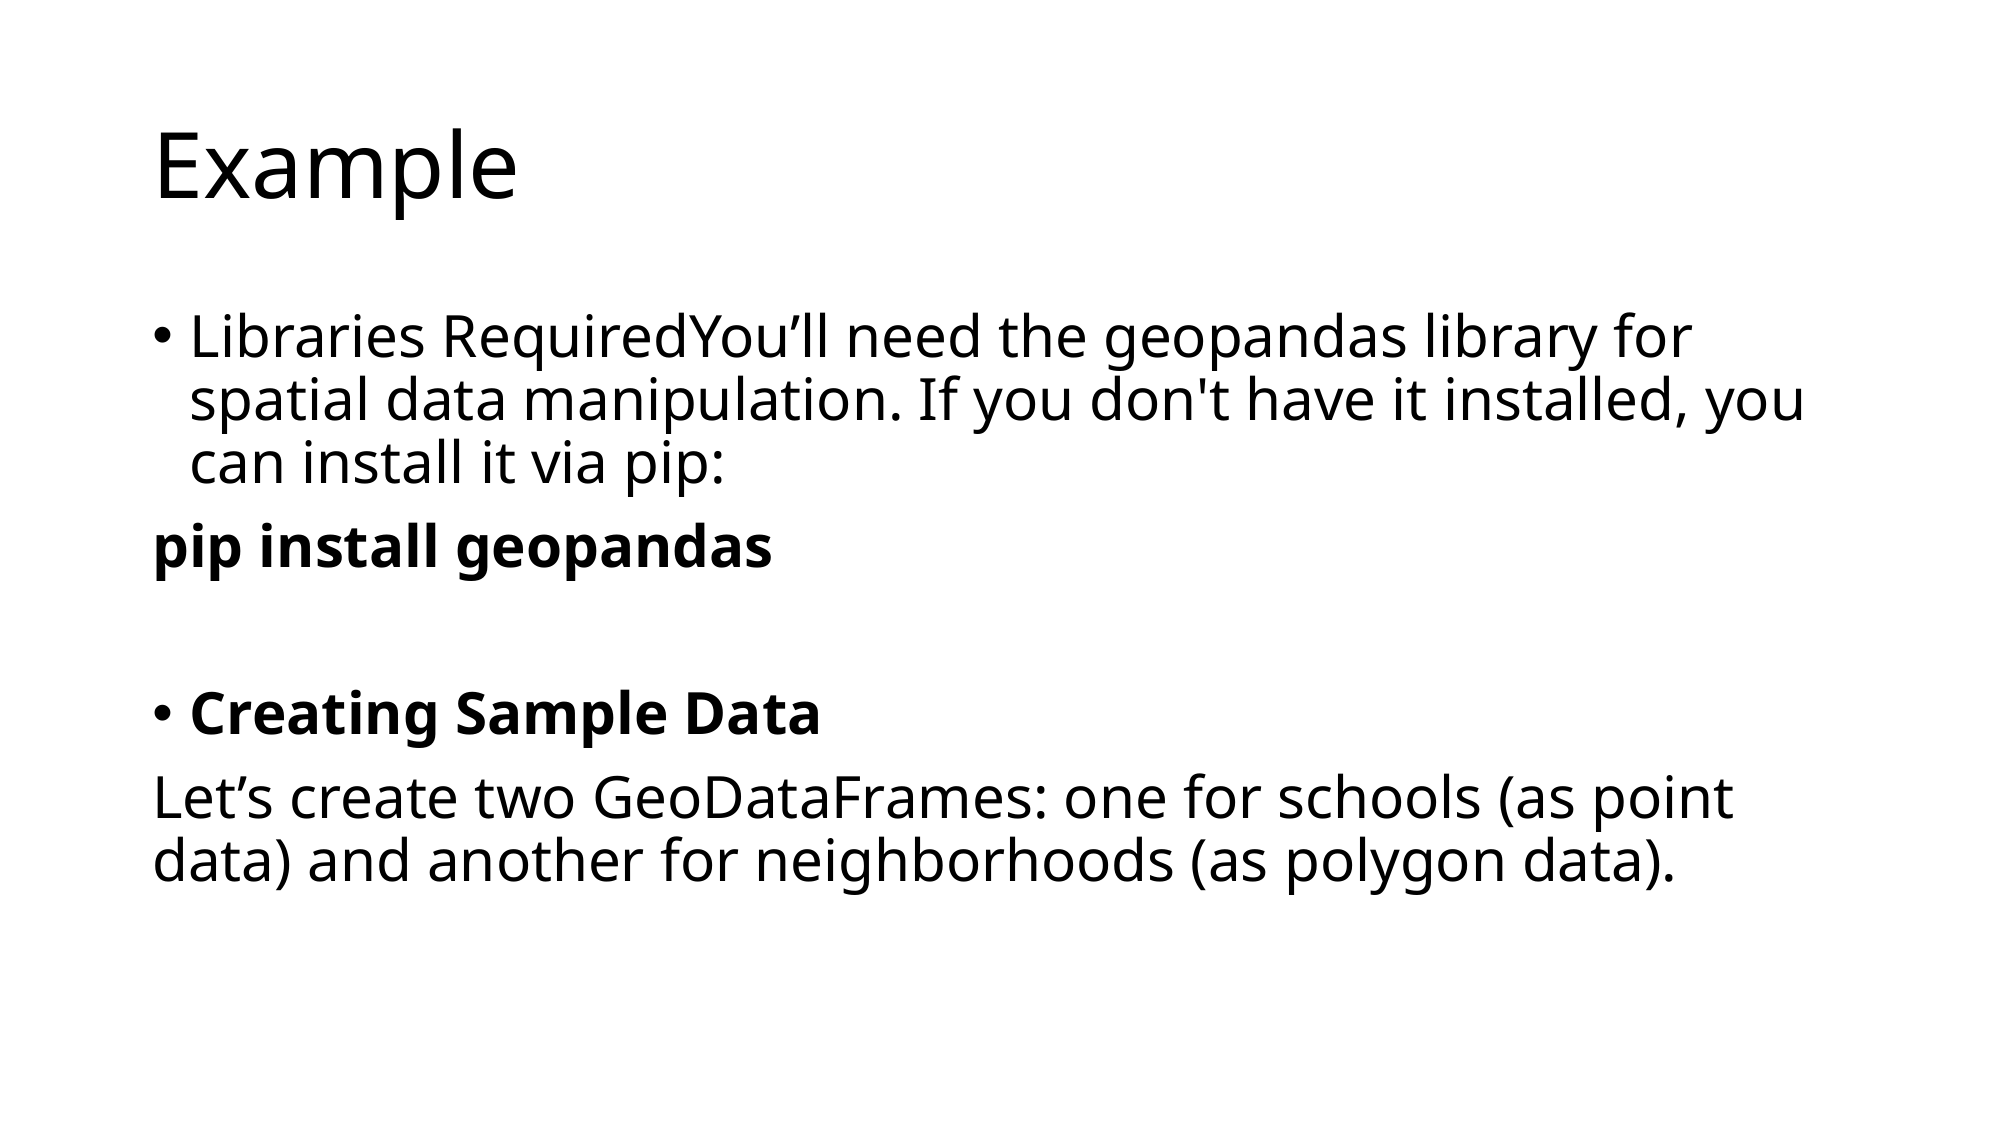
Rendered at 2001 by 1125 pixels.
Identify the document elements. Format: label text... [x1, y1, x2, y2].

list Libraries RequiredYou’ll need the geopandas library for spatial data manipulation. If you don't have it installed, you can install it via pip: pip install geopandas Creating Sample Data Let’s create two GeoDataFrames: one for schools (as point data) and another for neighborhoods (as polygon data). [137, 299, 1863, 1014]
title Example [137, 59, 1863, 278]
